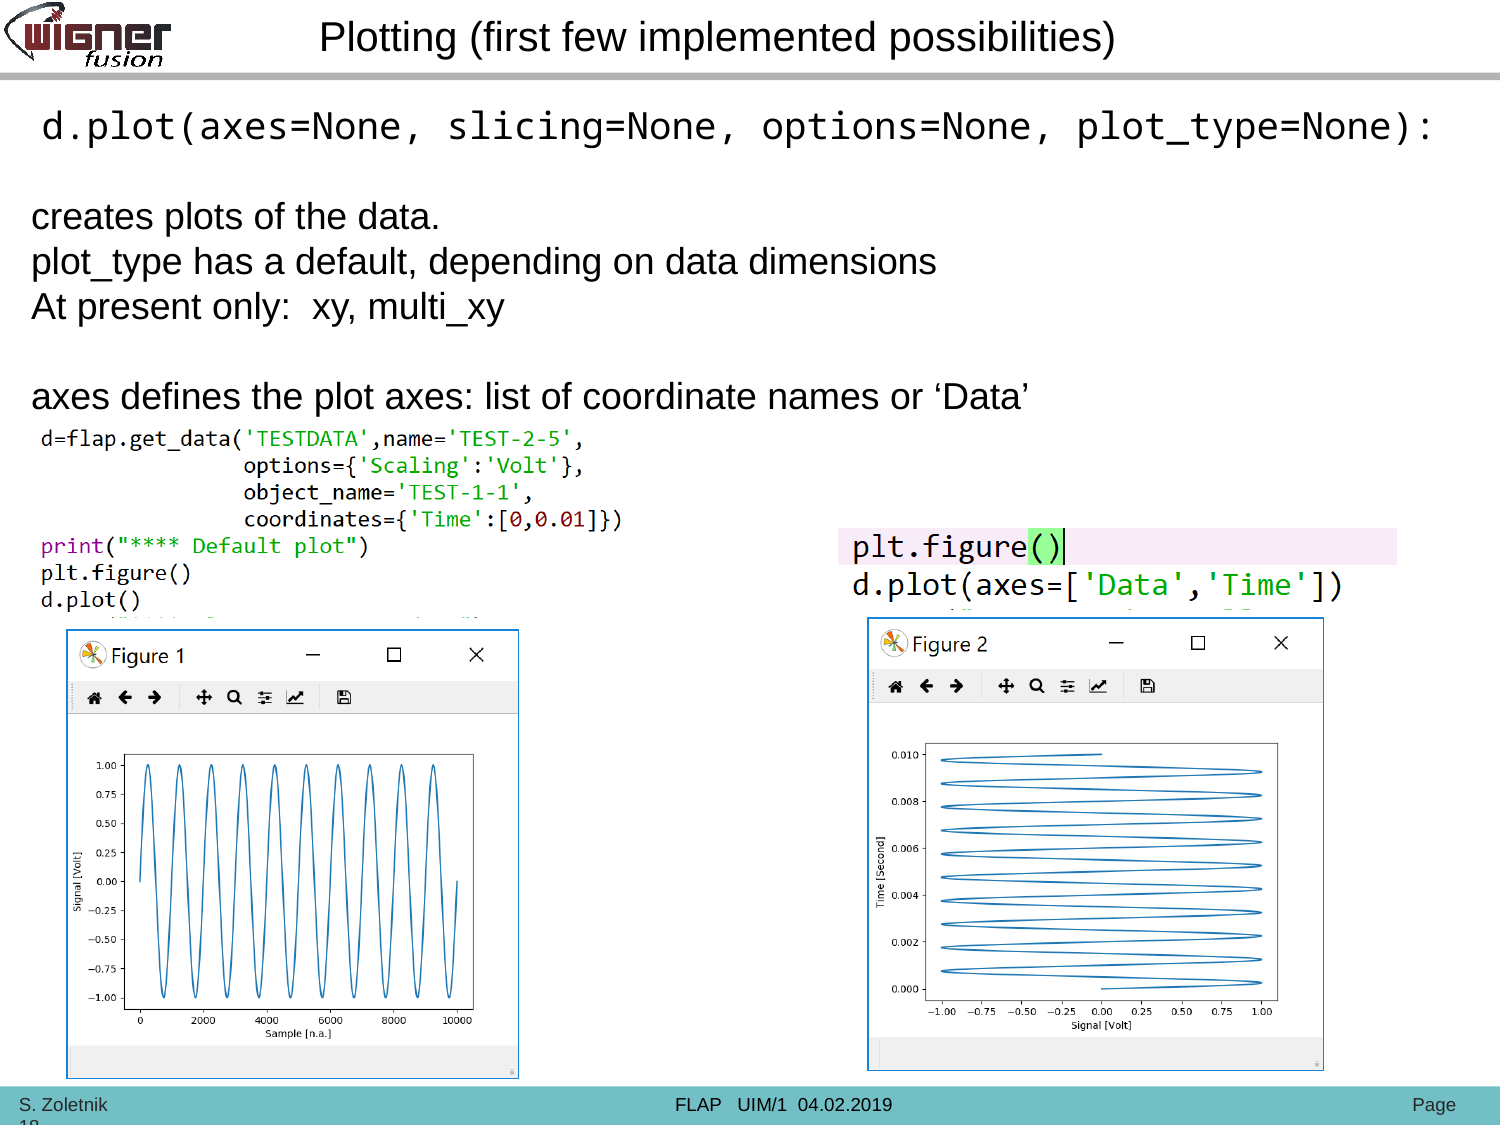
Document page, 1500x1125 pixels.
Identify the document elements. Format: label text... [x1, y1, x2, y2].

picture [3, 2, 172, 72]
text_box d.plot(axes=None, slicing=None, options=None, plot_type=None): creates plots of the data. plot_type has a default, depending on data dimensions At present only: xy, multi_xy axes defines the plot axes: list of coordinate names or ‘Data’ [16, 94, 1500, 604]
picture [66, 629, 519, 1080]
picture [866, 616, 1324, 1071]
picture [26, 425, 707, 618]
text_box Plotting (first few implemented possibilities) [267, 8, 1169, 62]
picture [837, 527, 1398, 610]
